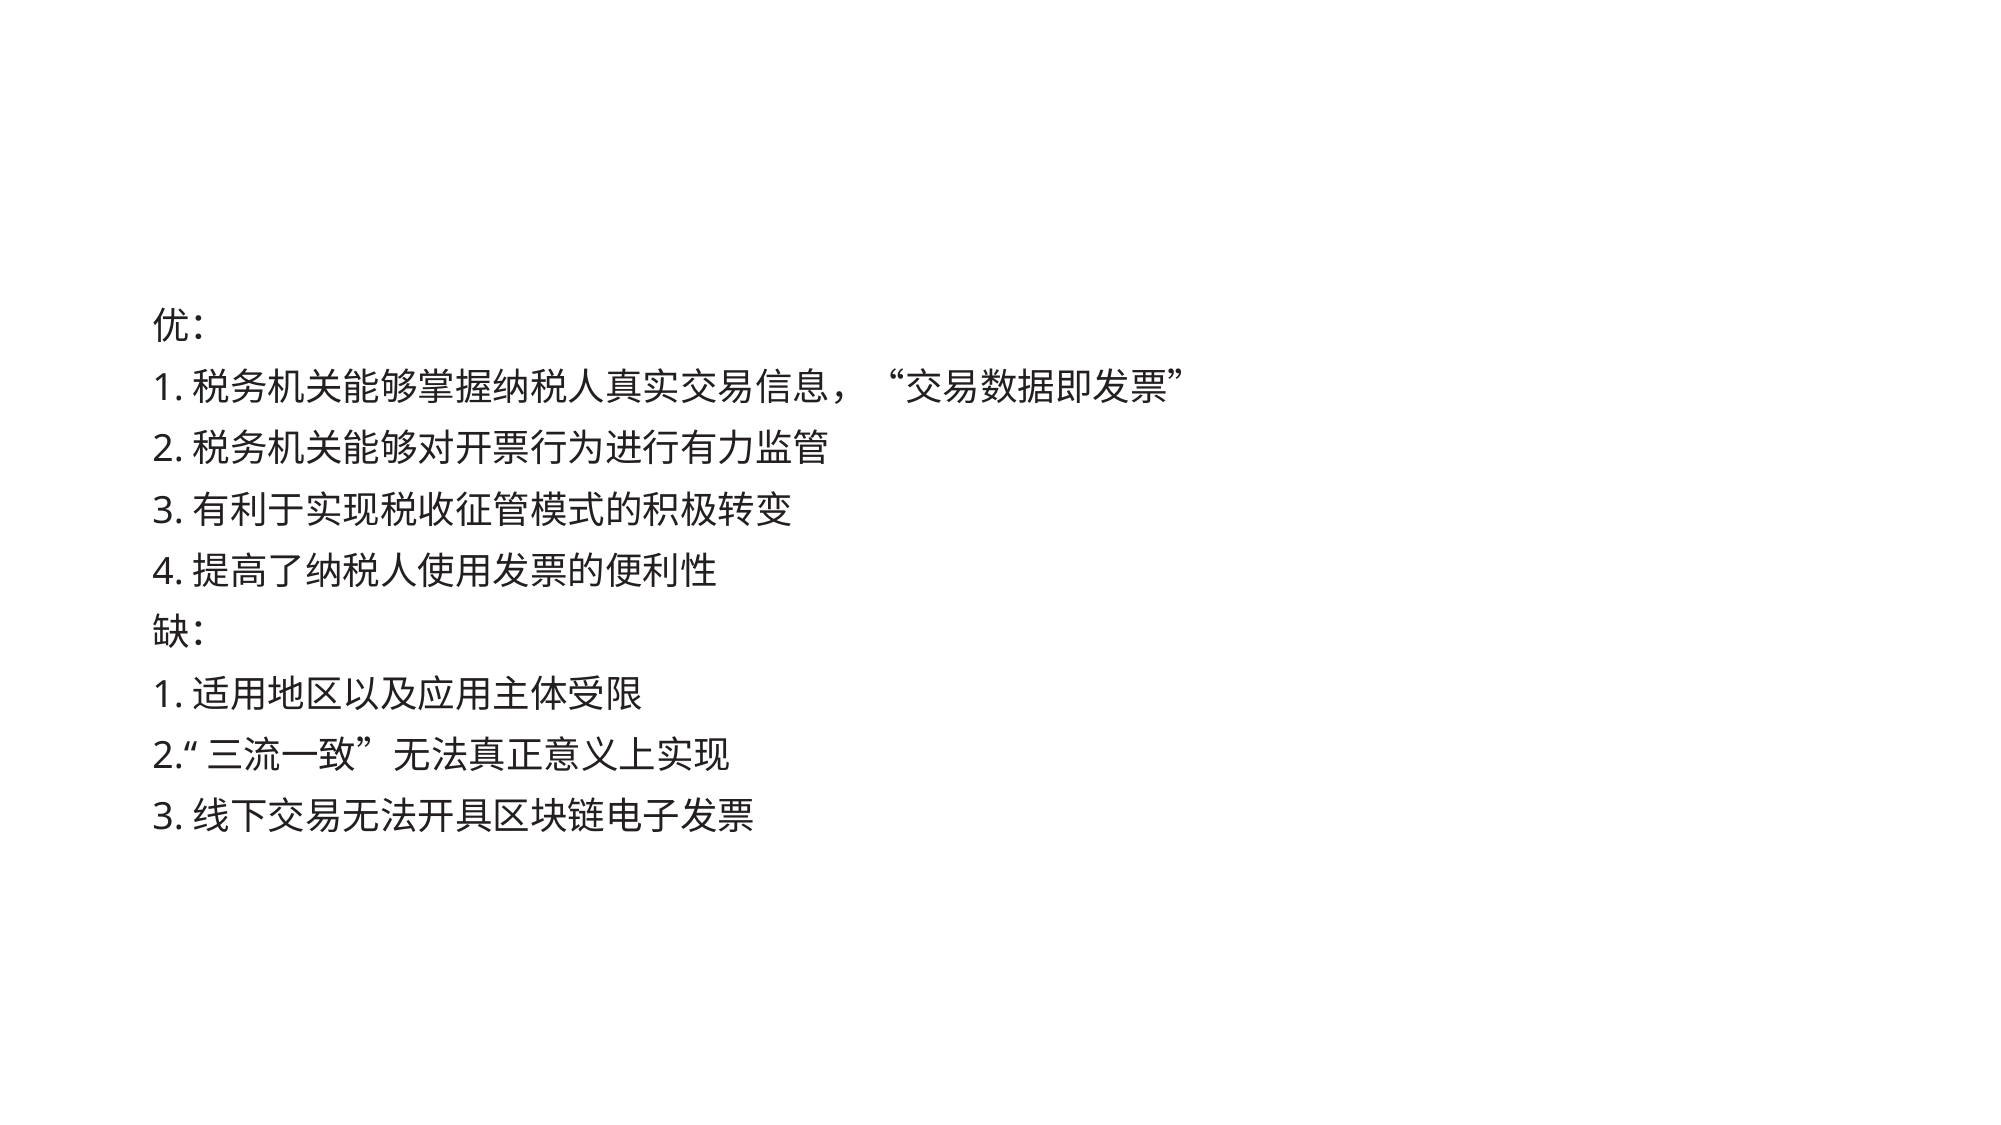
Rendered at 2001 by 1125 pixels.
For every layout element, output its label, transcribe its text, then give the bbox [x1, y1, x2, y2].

list 优： 1.税务机关能够掌握纳税人真实交易信息，“交易数据即发票” 2.税务机关能够对开票行为进行有力监管 3.有利于实现税收征管模式的积极转变 4.提高了纳税人使用发票的便利性 缺： 1.适用地区以及应用主体受限 2.“三流一致”无法真正意义上实现 3.线下交易无法开具区块链电子发票 [137, 299, 1863, 1014]
